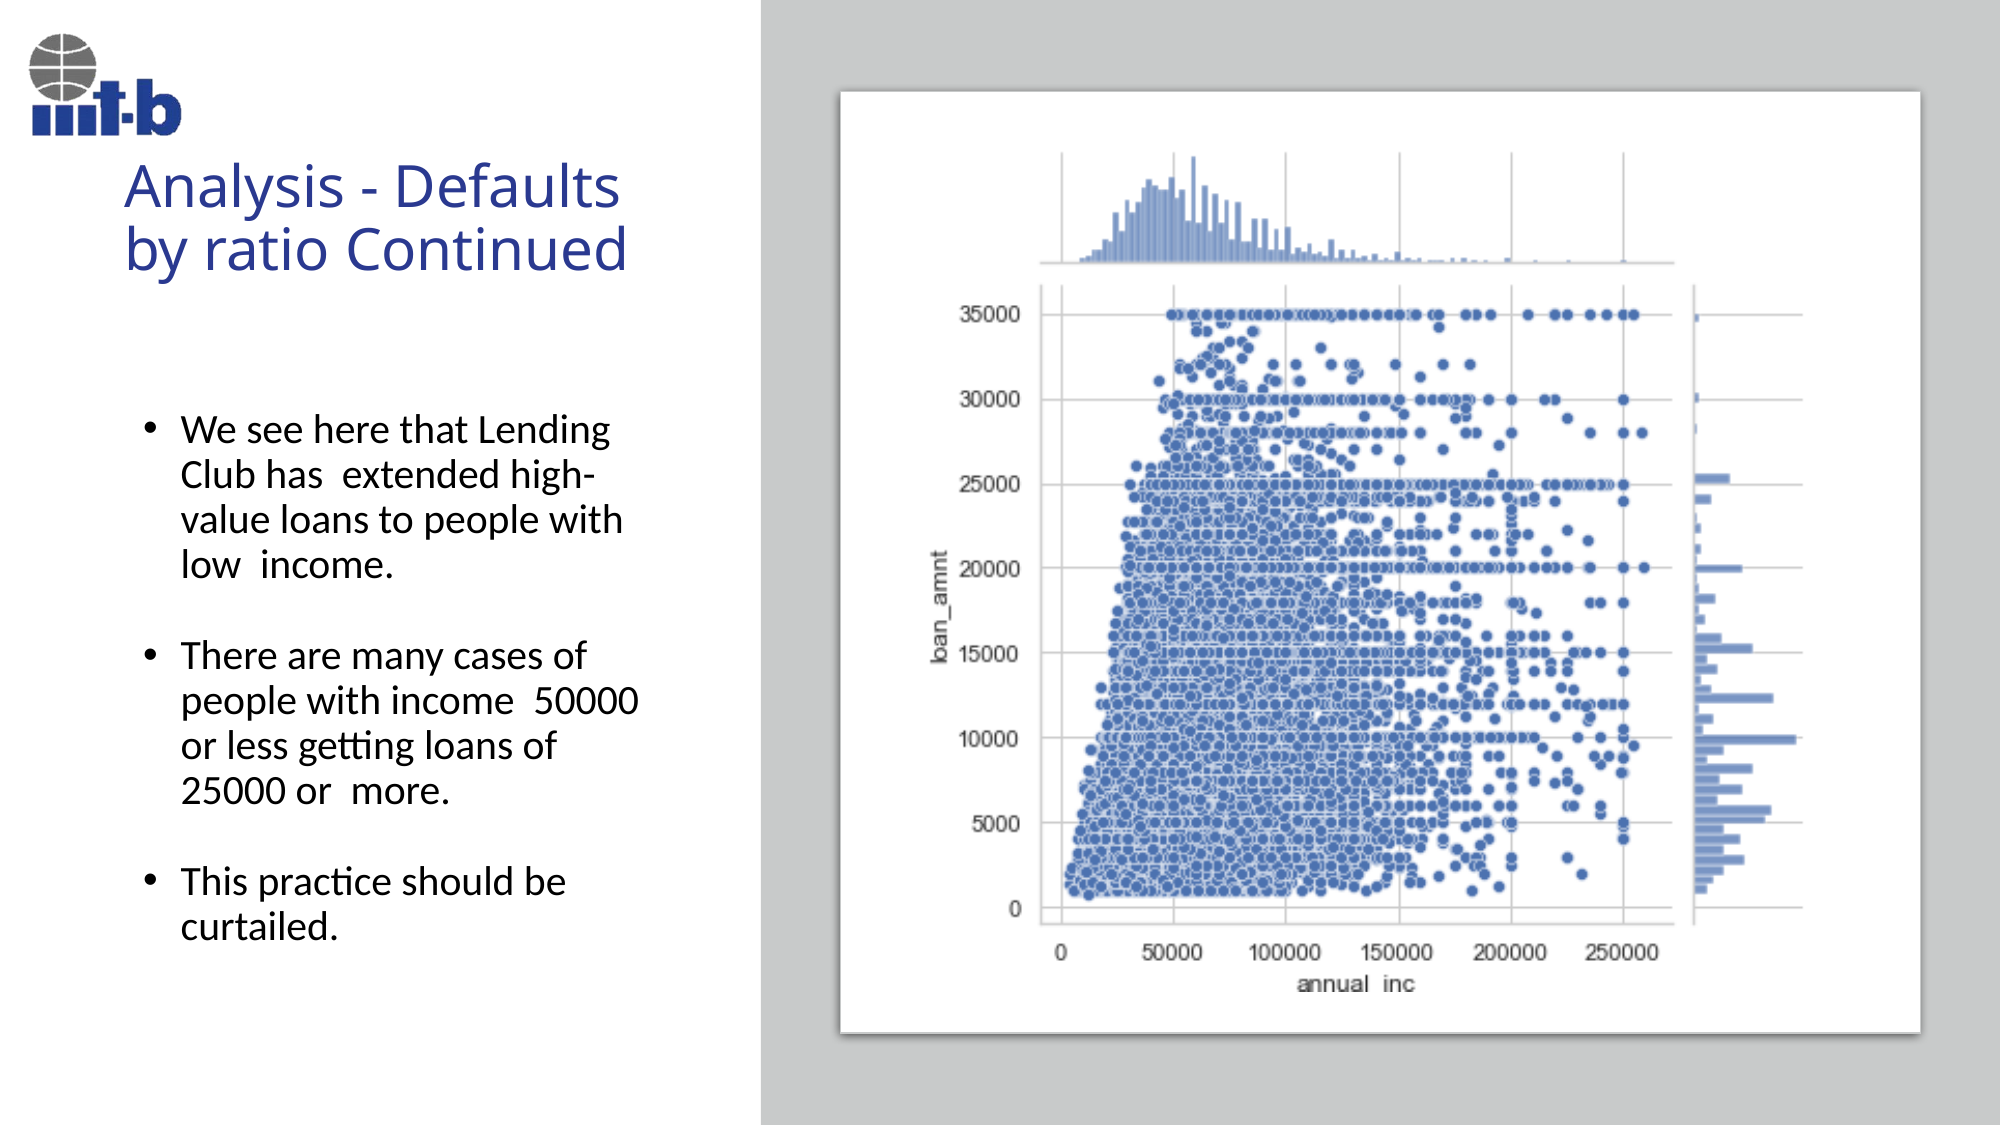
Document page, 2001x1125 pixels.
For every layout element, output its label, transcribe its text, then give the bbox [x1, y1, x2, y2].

picture [908, 132, 1853, 992]
text_box [839, 90, 1922, 1034]
text_box [760, 0, 2000, 1125]
title Analysis - Defaults by ratio Continued [106, 132, 682, 308]
text_box We see here that Lending Club has extended high-value loans to people with low income. There are many cases of people with income 50000 or less getting loans of 25000 or more. This practice should be curtailed. [106, 399, 682, 1021]
picture [0, 29, 208, 163]
